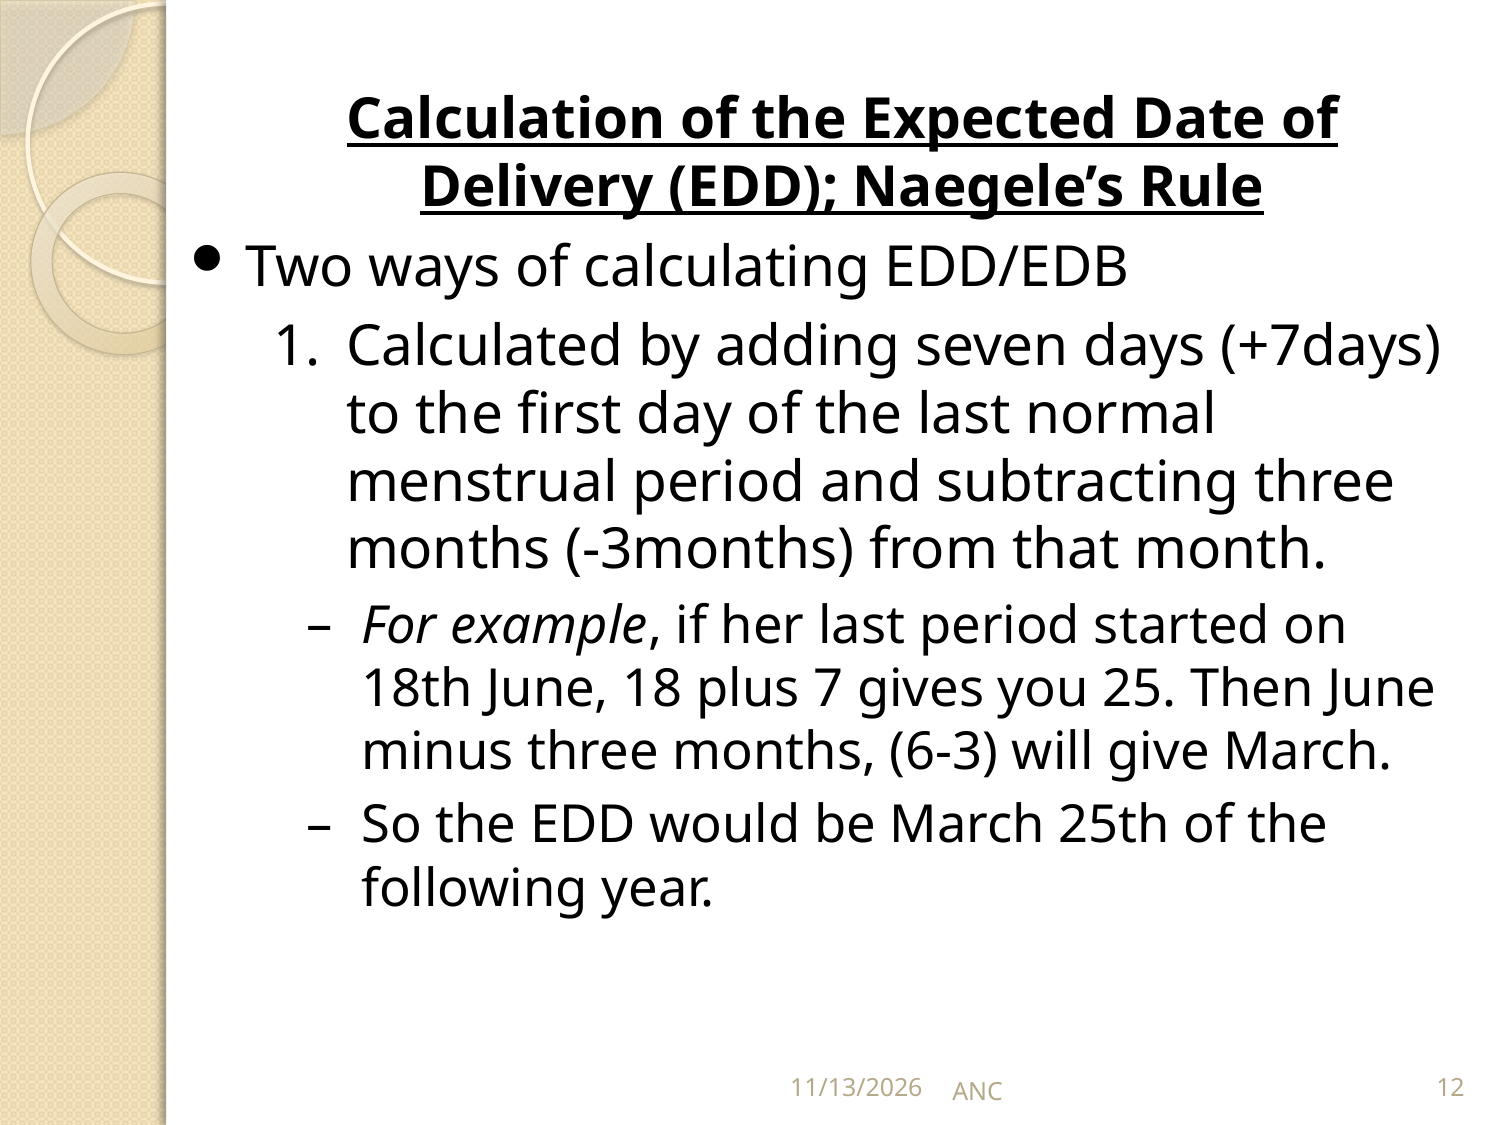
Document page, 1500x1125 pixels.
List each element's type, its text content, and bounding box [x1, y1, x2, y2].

slide_number 12 [1413, 1034, 1488, 1113]
list Calculation of the Expected Date of Delivery (EDD); Naegele’s Rule Two ways of calculating EDD/EDB Calculated by adding seven days (+7days) to the first day of the last normal menstrual period and subtracting three months (-3months) from that month. For example, if her last period started on 18th June, 18 plus 7 gives you 25. Then June minus three months, (6-3) will give March. So the EDD would be March 25th of the following year. [162, 75, 1466, 1050]
footer ANC [937, 1034, 1413, 1113]
slide_number 15-Nov-16 [587, 1034, 937, 1113]
